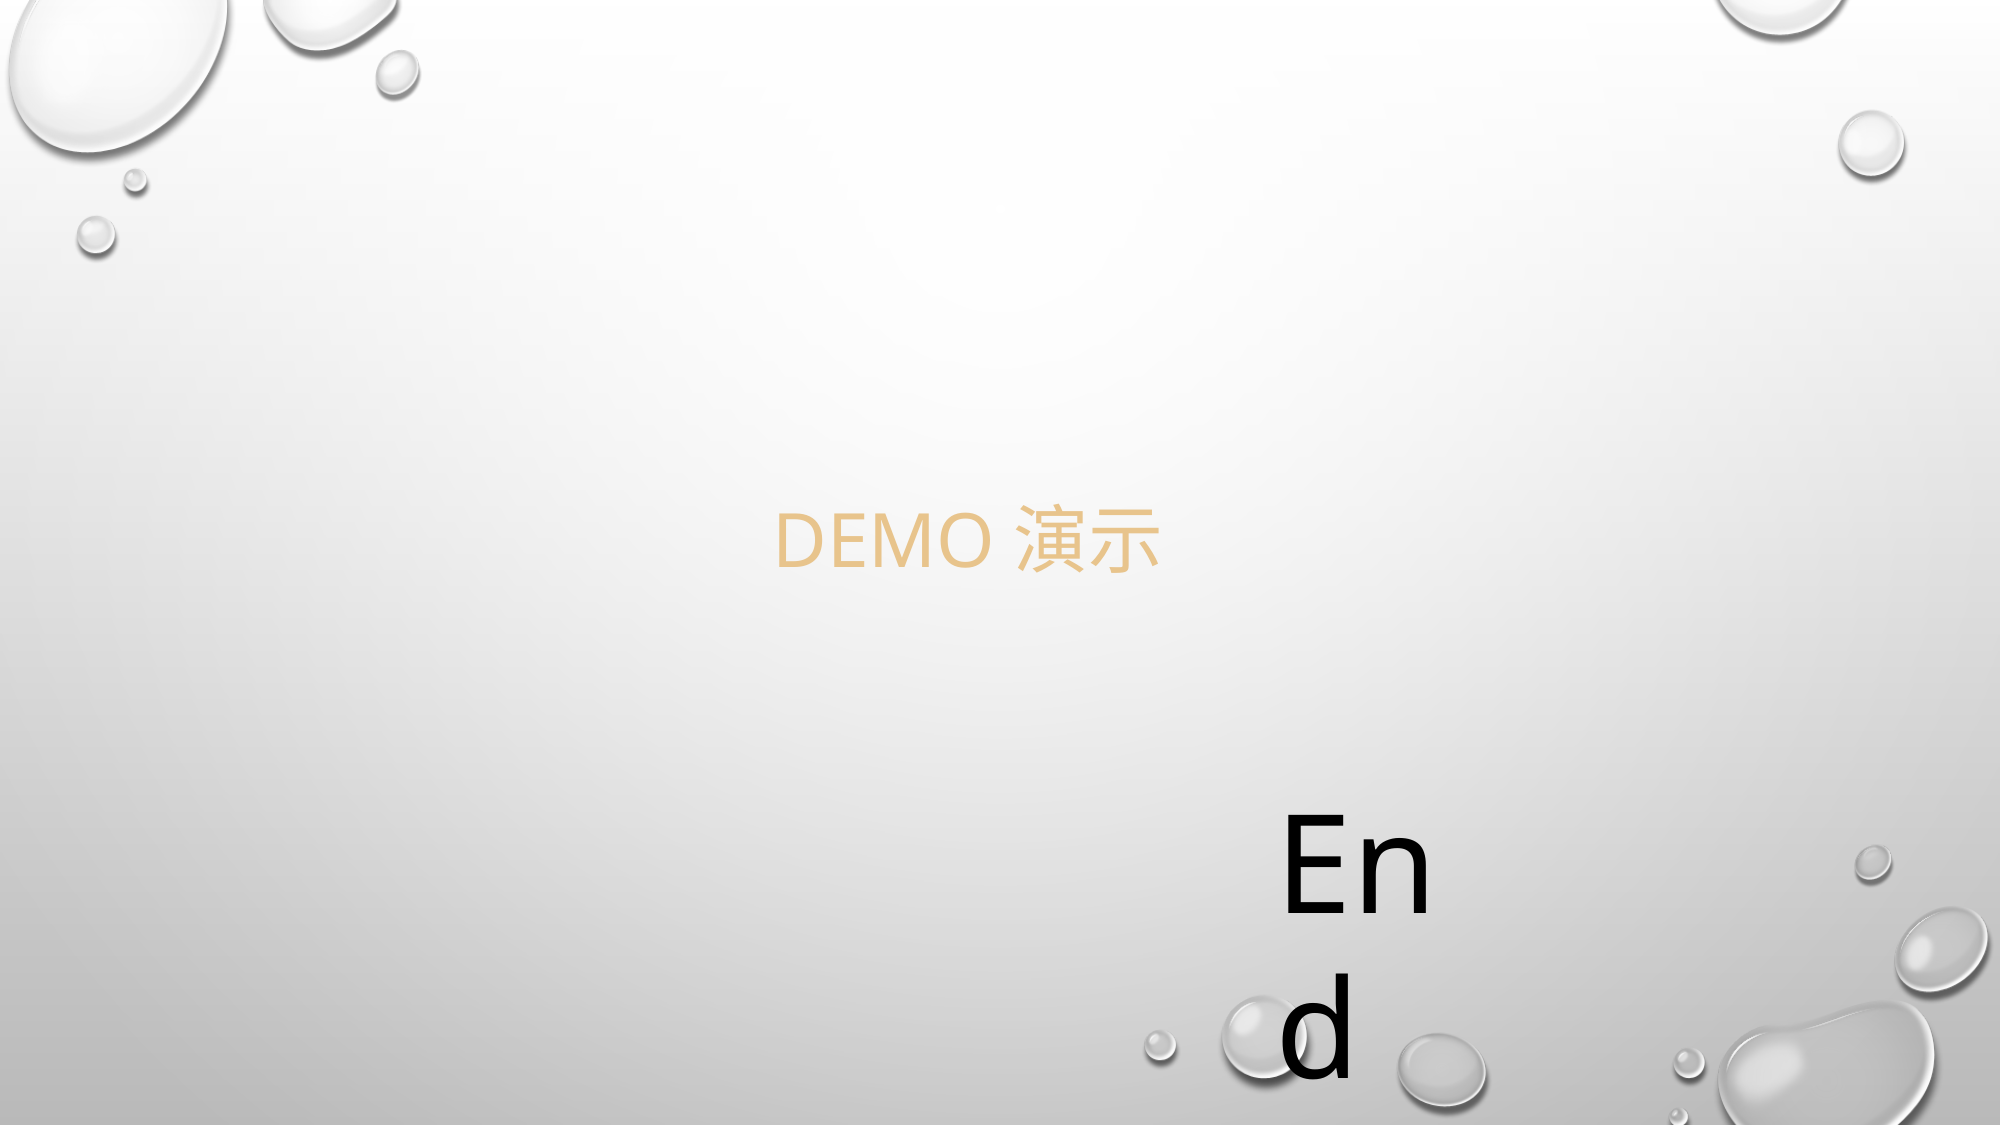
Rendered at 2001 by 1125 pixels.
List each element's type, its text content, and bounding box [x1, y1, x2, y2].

text_box End！ [1261, 769, 1506, 1125]
text_box [235, 744, 1936, 1007]
title DEMO演示 [117, 411, 1819, 674]
picture [0, 0, 2000, 1125]
